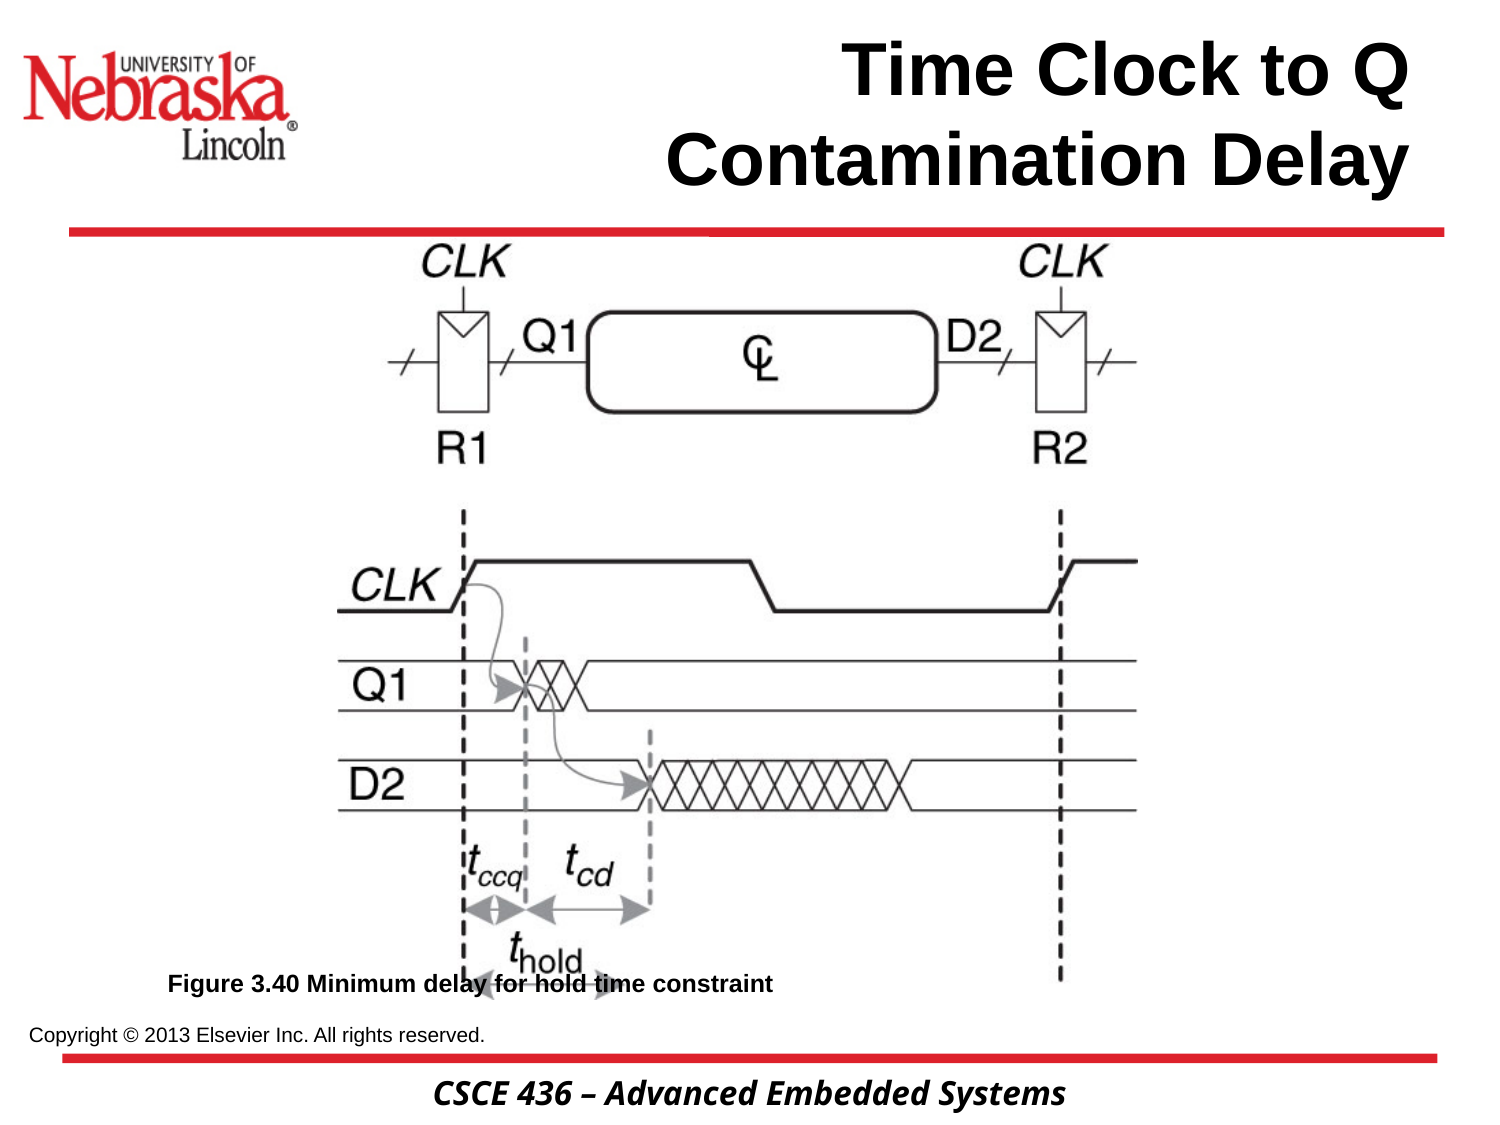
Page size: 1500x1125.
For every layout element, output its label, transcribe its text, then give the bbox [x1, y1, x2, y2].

text_box Time Clock to Q Contamination Delay [313, 12, 1426, 200]
text_box Figure 3.40 Minimum delay for hold time constraint [152, 960, 334, 1005]
text_box Copyright © 2013 Elsevier Inc. All rights reserved. [14, 1014, 607, 1054]
picture [1, 32, 313, 181]
picture [337, 238, 1138, 1000]
